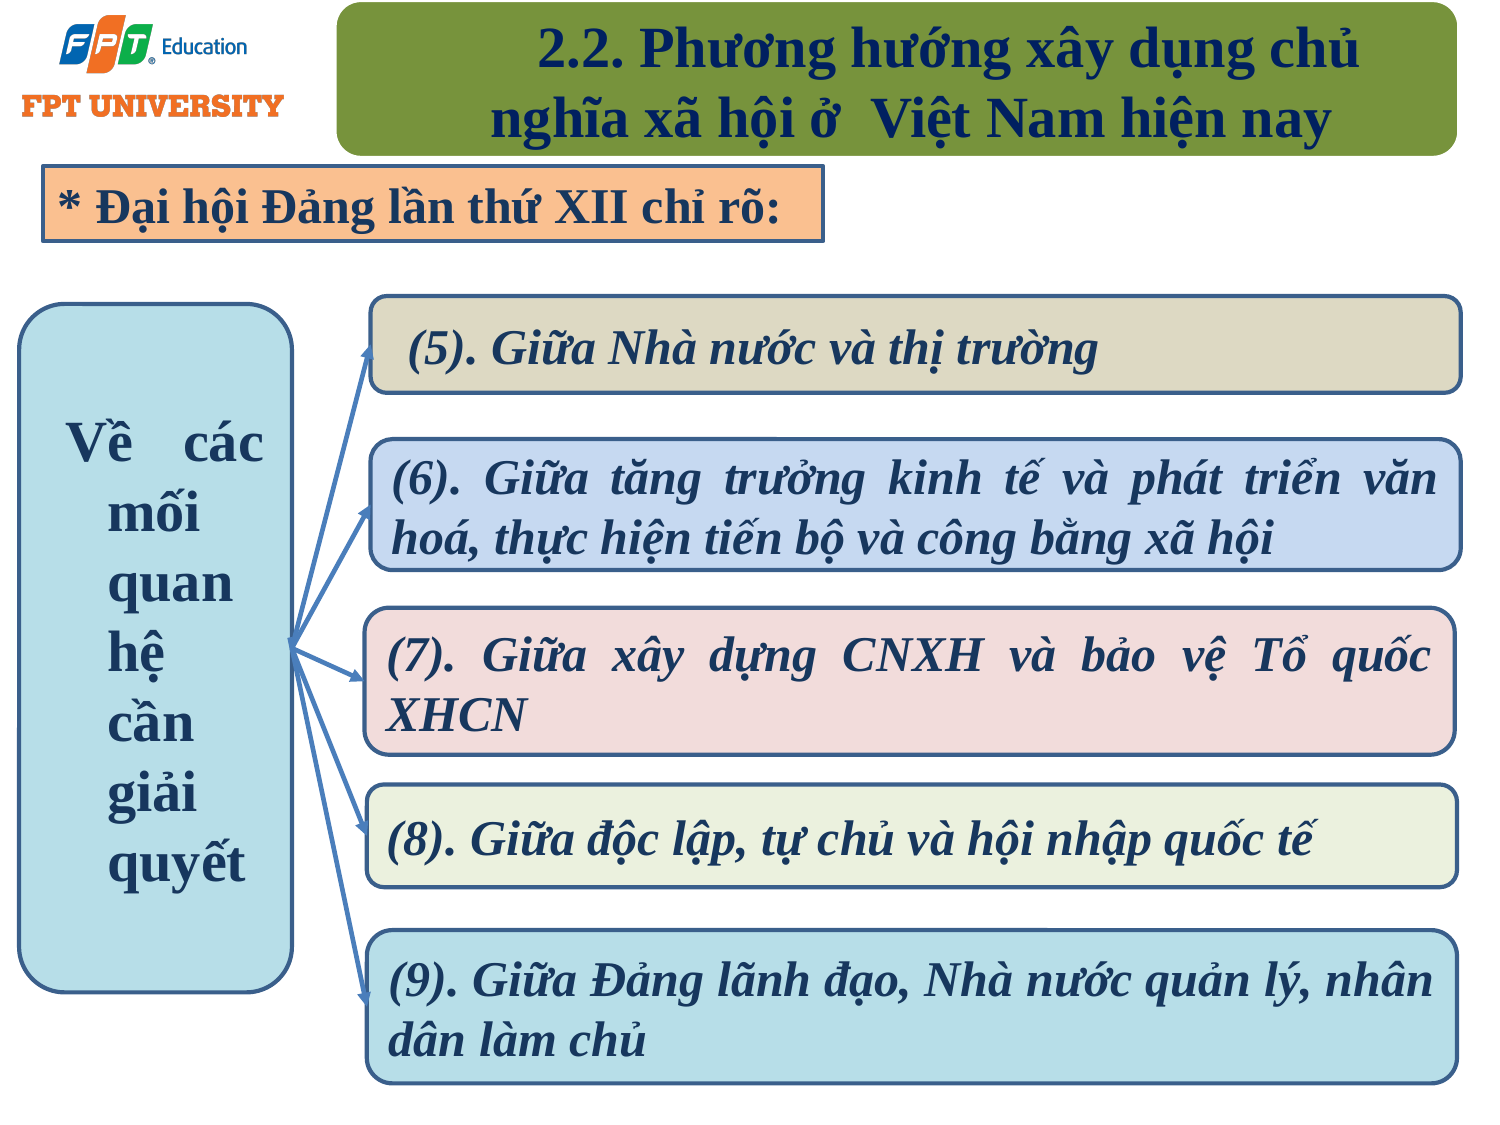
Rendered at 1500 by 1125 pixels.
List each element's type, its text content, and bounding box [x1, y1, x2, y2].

picture [22, 15, 284, 117]
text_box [289, 843, 368, 1007]
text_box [291, 504, 371, 638]
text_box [334, 0, 1468, 159]
text_box (6). Giữa tăng trưởng kinh tế và phát triển văn hoá, thực hiện tiến bộ và công bằng xã hội [375, 436, 1463, 573]
text_box (5). Giữa Nhà nước và thị trường [368, 293, 1463, 395]
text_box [291, 344, 371, 504]
text_box (9). Giữa Đảng lãnh đạo, Nhà nước quản lý, nhân dân làm chủ [364, 927, 1460, 1086]
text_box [291, 647, 368, 837]
text_box (7). Giữa xây dựng CNXH và bảo vệ Tổ quốc XHCN [374, 605, 1457, 757]
text_box Về các mối quan hệ cần giải quyết [16, 301, 294, 995]
text_box * Đại hội Đảng lần thứ XII chỉ rõ: [42, 166, 824, 242]
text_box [289, 637, 368, 648]
text_box (8). Giữa độc lập, tự chủ và hội nhập quốc tế [373, 782, 1460, 890]
